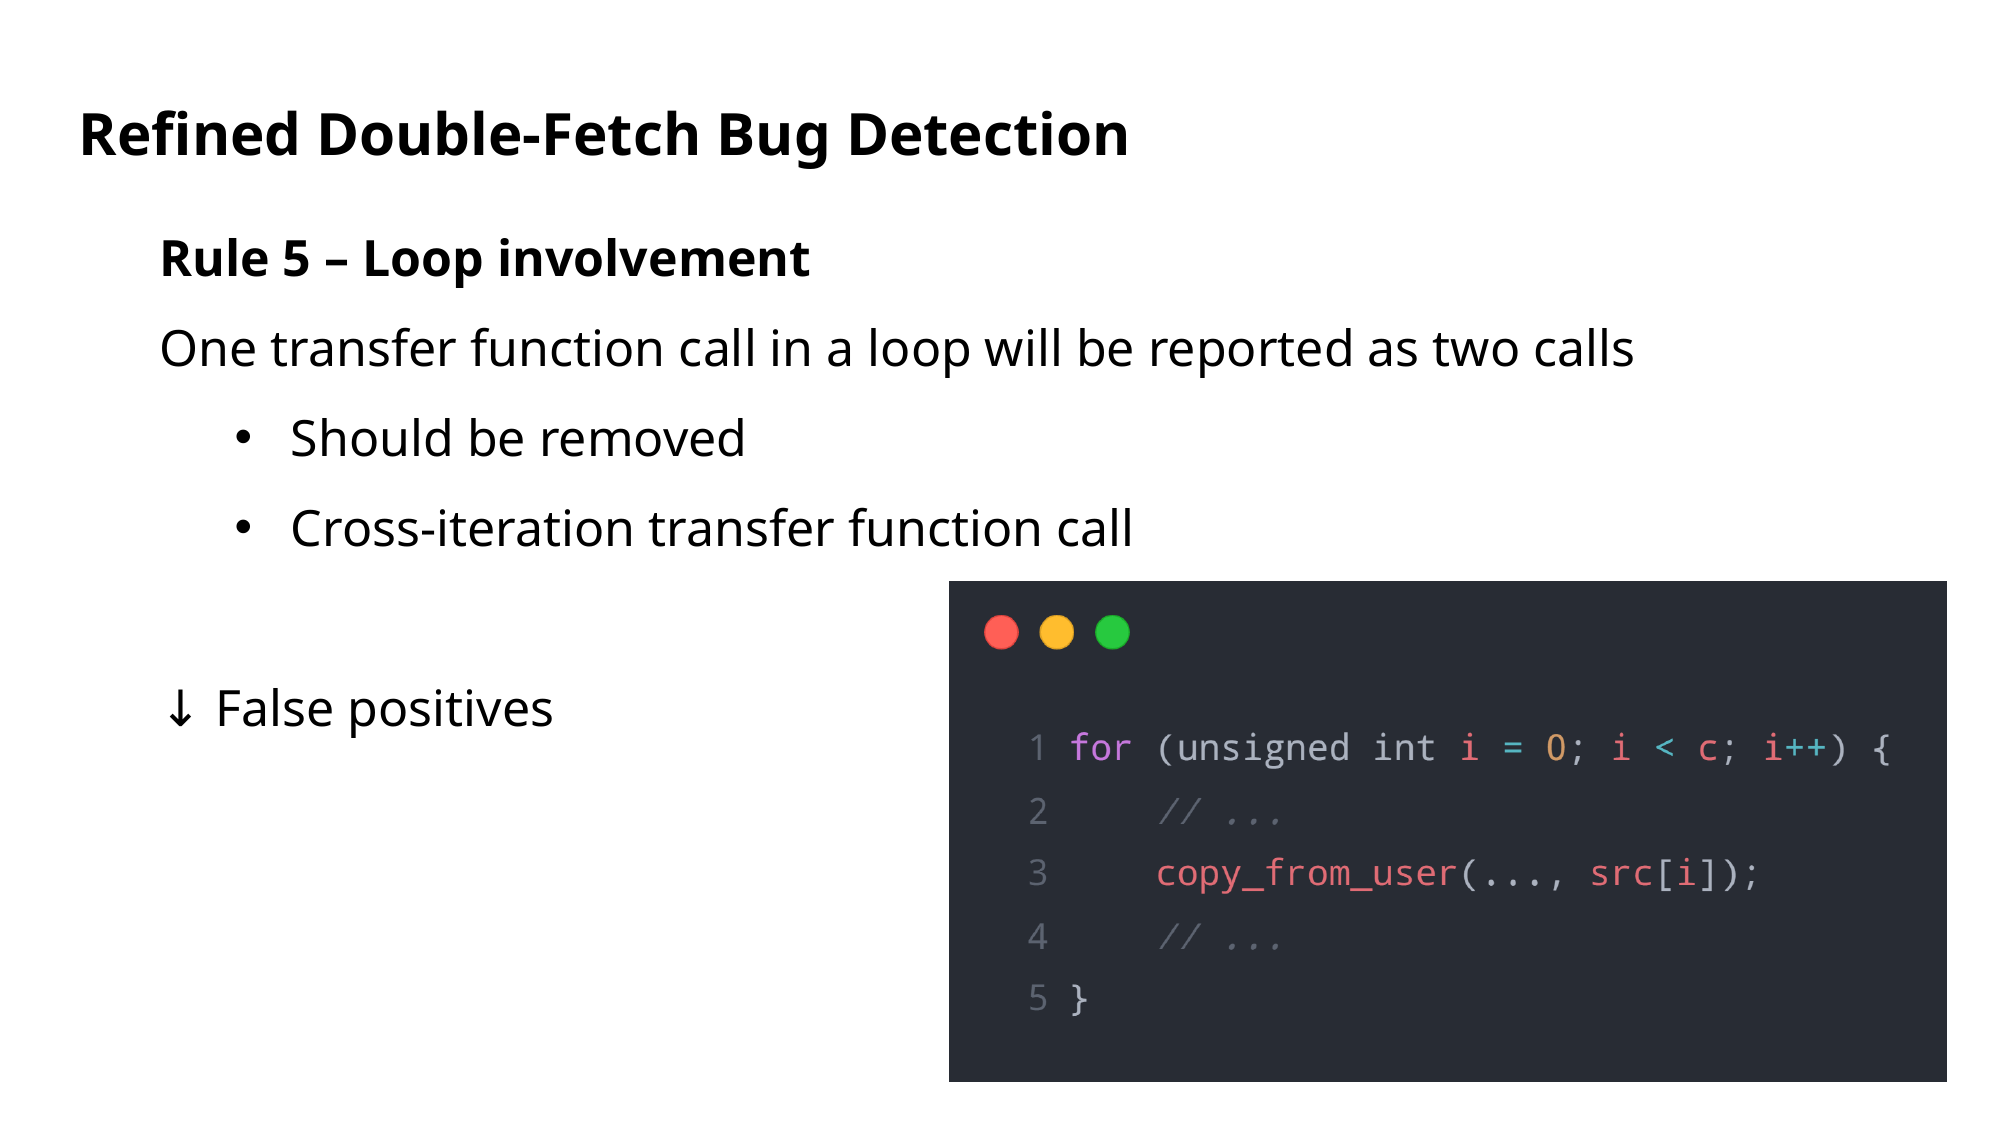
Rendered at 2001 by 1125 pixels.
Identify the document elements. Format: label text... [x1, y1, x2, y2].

text_box Rule 5 – Loop involvement One transfer function call in a loop will be reported as two calls Should be removed Cross-iteration transfer function call False positives [144, 189, 1812, 744]
picture [948, 581, 1947, 1082]
text_box Refined Double-Fetch Bug Detection [63, 54, 1937, 175]
